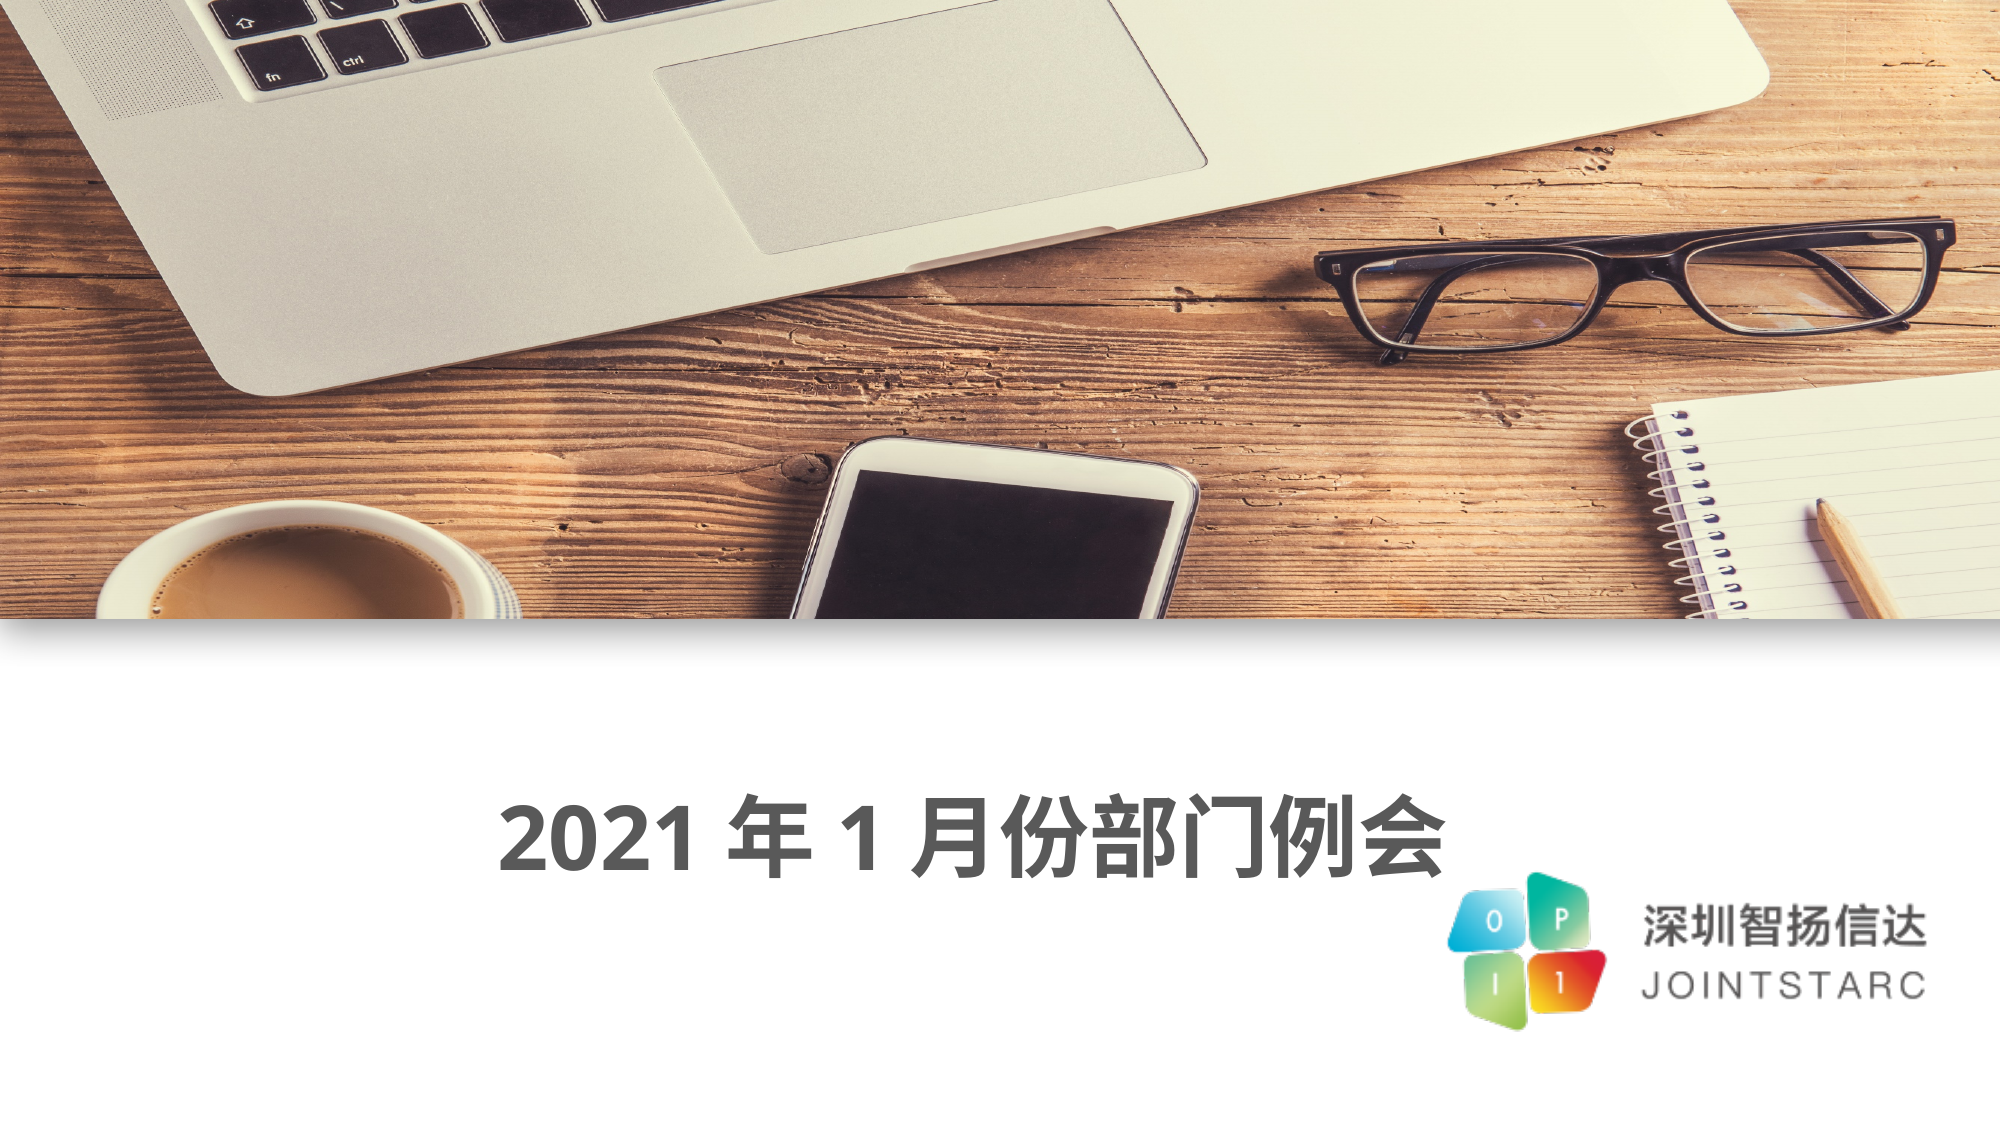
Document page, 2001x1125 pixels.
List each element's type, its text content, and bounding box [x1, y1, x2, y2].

picture [1443, 835, 1941, 1084]
text_box 2021年1月份部门例会 [271, 777, 1676, 892]
picture [0, 0, 2000, 619]
